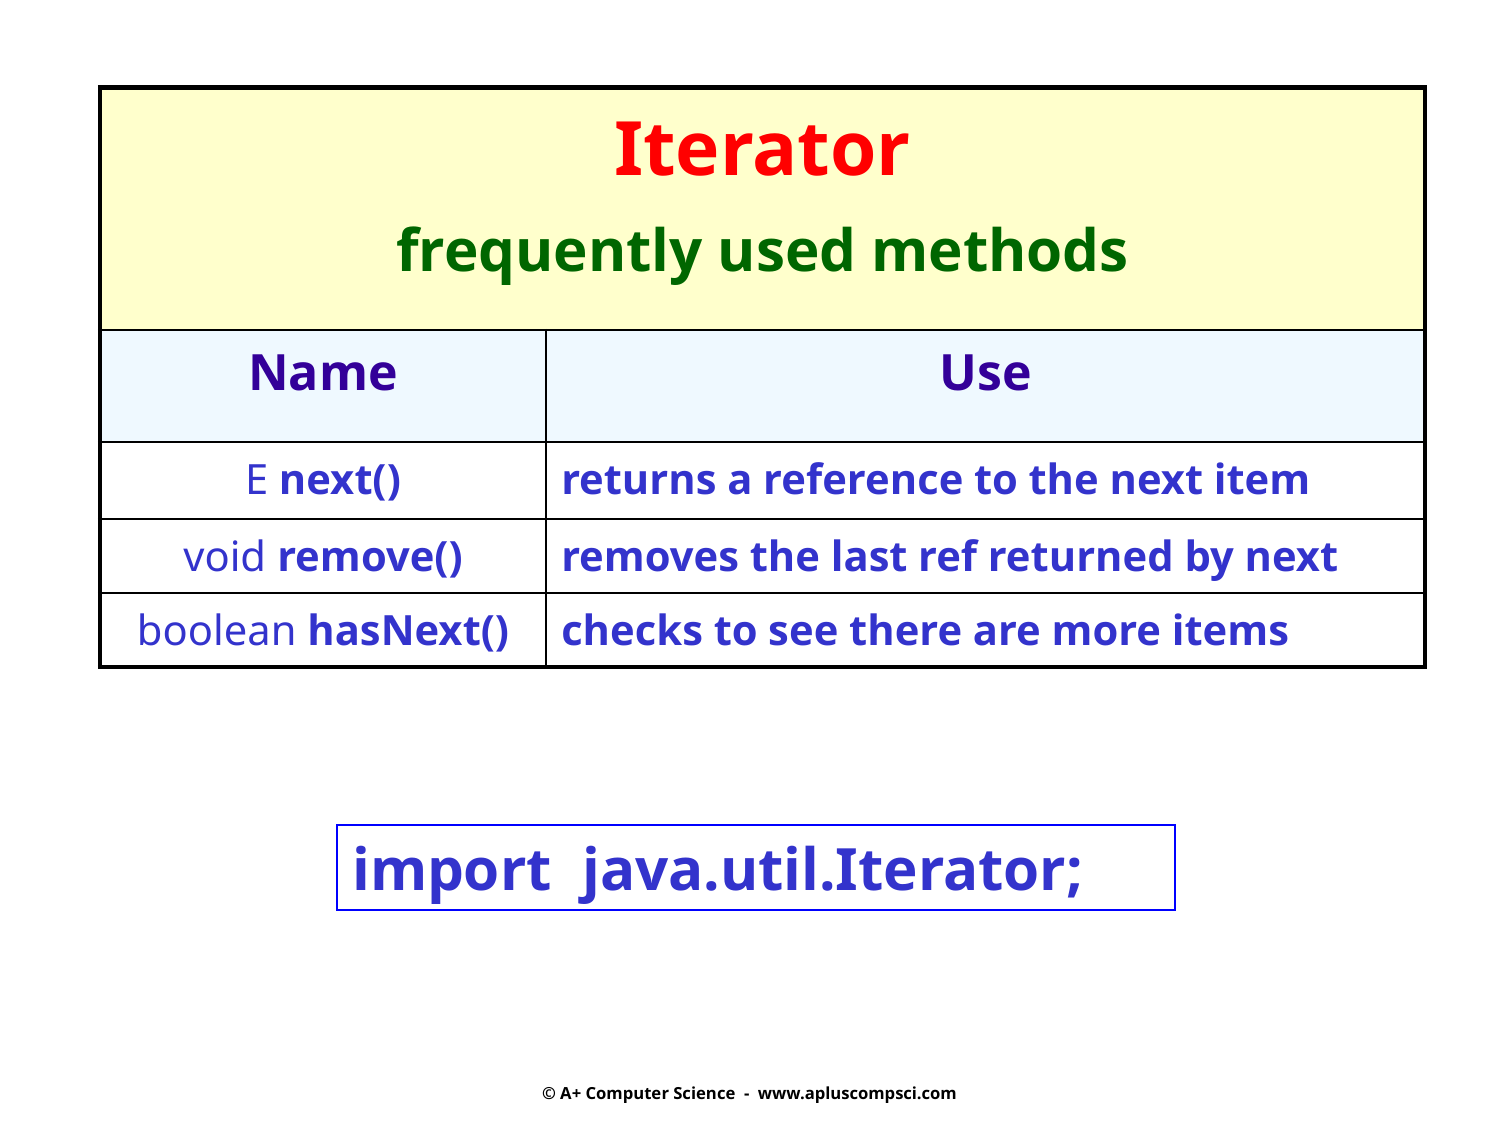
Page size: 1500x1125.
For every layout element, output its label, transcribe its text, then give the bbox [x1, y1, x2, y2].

table_cell checks to see there are more items [547, 594, 1423, 665]
table_cell E next() [102, 443, 545, 518]
table_cell removes the last ref returned by next [547, 520, 1423, 592]
footer © A+ Computer Science - www.apluscompsci.com [512, 1025, 988, 1100]
table_cell Name [102, 331, 545, 441]
table_header Iterator frequently used methods [102, 90, 1423, 329]
table_cell Use [547, 331, 1423, 441]
table_cell void remove() [102, 520, 545, 592]
table_cell returns a reference to the next item [547, 443, 1423, 518]
text_box import java.util.Iterator; [337, 825, 1175, 910]
table_cell boolean hasNext() [102, 594, 545, 665]
